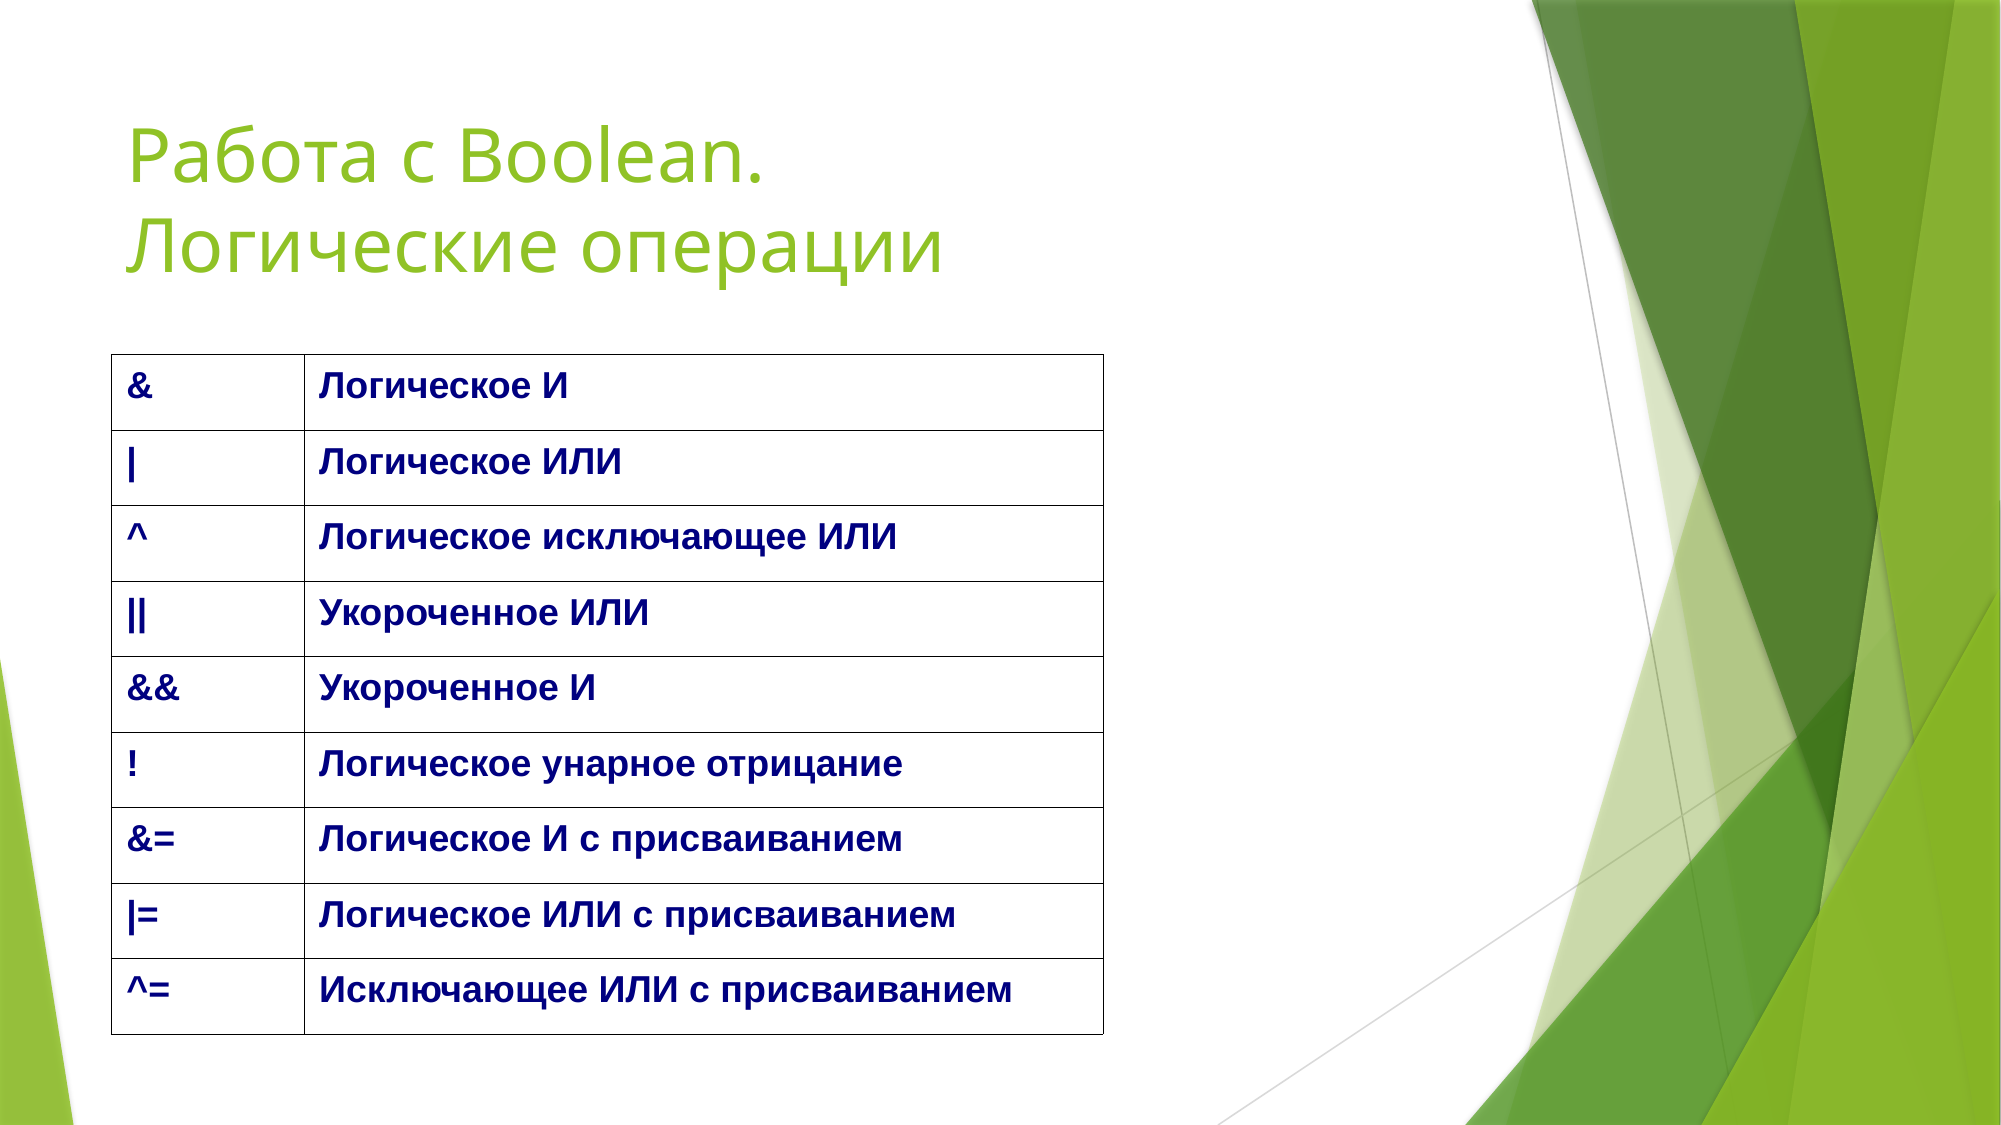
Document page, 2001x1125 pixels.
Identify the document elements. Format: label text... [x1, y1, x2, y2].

table_cell Укороченное ИЛИ [305, 582, 1103, 656]
table_cell || [112, 582, 304, 656]
title Работа с Boolean. Логические операции [111, 99, 1522, 317]
table_cell &= [112, 808, 304, 883]
table_cell && [112, 657, 304, 732]
table_cell Логическое И с присваиванием [305, 808, 1103, 883]
table_cell Логическое унарное отрицание [305, 733, 1103, 807]
table_cell ! [112, 733, 304, 807]
table_cell | [112, 431, 304, 505]
table_header & [112, 355, 304, 430]
table_cell Логическое ИЛИ с присваиванием [305, 884, 1103, 958]
table_cell |= [112, 884, 304, 958]
table_cell Исключающее ИЛИ с присваиванием [305, 959, 1103, 1034]
table_cell ^ [112, 506, 304, 581]
table_cell Укороченное И [305, 657, 1103, 732]
table_header Логическое И [305, 355, 1103, 430]
table_cell Логическое исключающее ИЛИ [305, 506, 1103, 581]
table_cell ^= [112, 959, 304, 1034]
table_cell Логическое ИЛИ [305, 431, 1103, 505]
